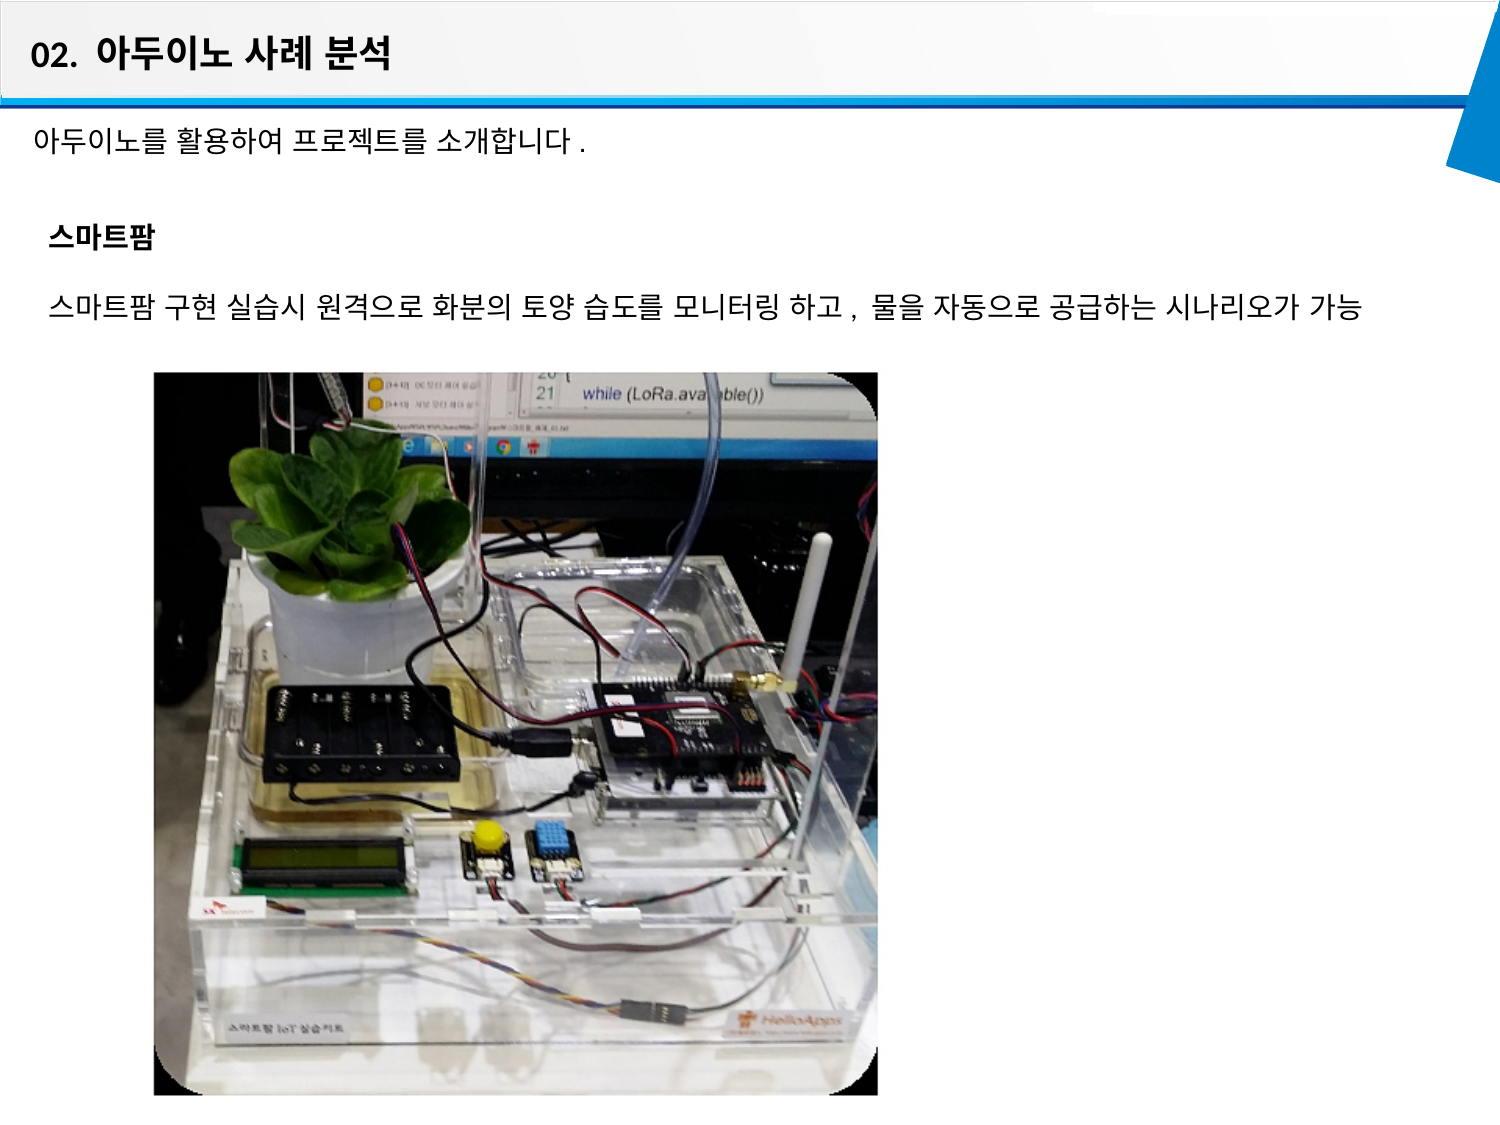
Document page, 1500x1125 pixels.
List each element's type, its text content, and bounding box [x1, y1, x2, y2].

text_box 02. 아두이노 사례 분석 [16, 22, 409, 83]
text_box 아두이노를 활용하여 프로젝트를 소개합니다. [33, 123, 1426, 159]
text_box 스마트팜 스마트팜 구현 실습시 원격으로 화분의 토양 습도를 모니터링 하고, 물을 자동으로 공급하는 시나리오가 가능 [33, 212, 1409, 332]
picture [51, 368, 975, 1102]
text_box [1446, 1, 1500, 184]
